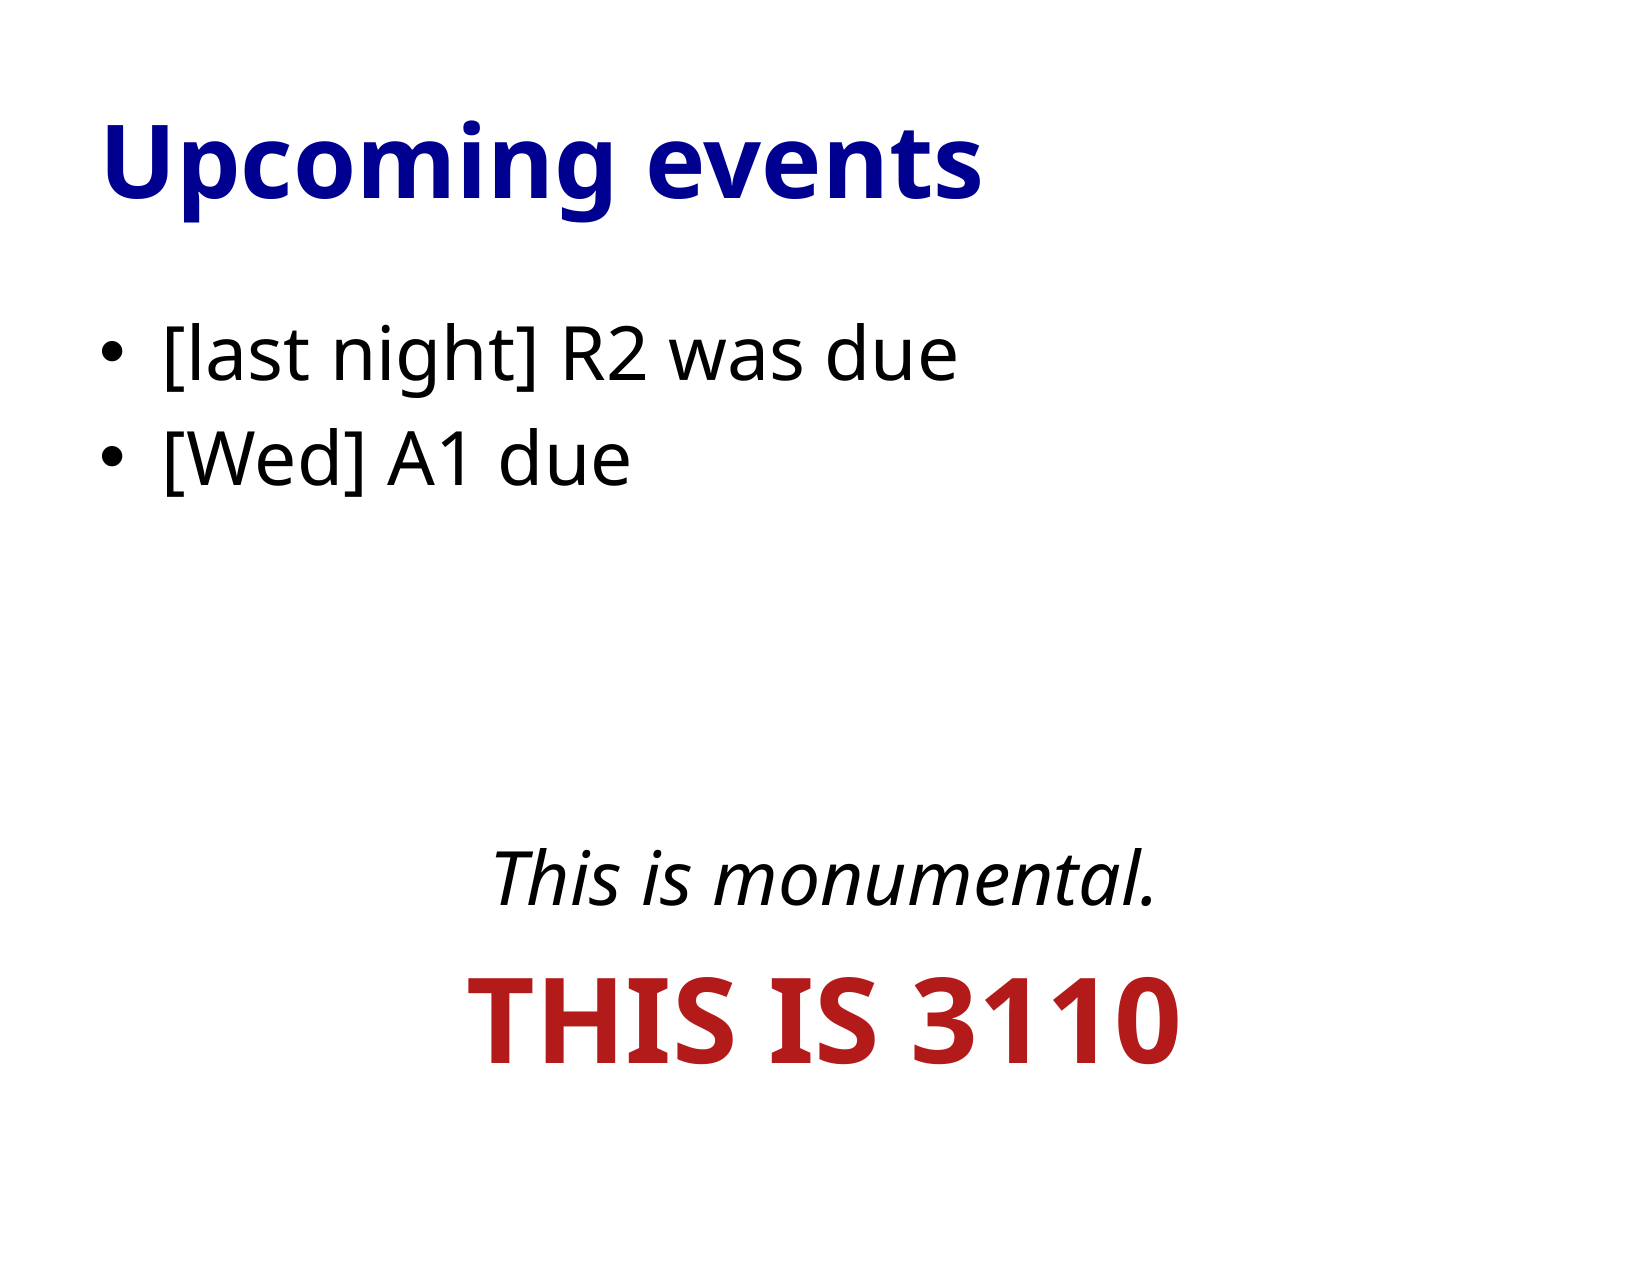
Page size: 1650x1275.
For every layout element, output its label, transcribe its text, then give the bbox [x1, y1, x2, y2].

title Upcoming events [82, 51, 1568, 264]
list [last night] R2 was due [Wed] A1 due This is monumental. THIS IS 3110 [82, 297, 1568, 1263]
